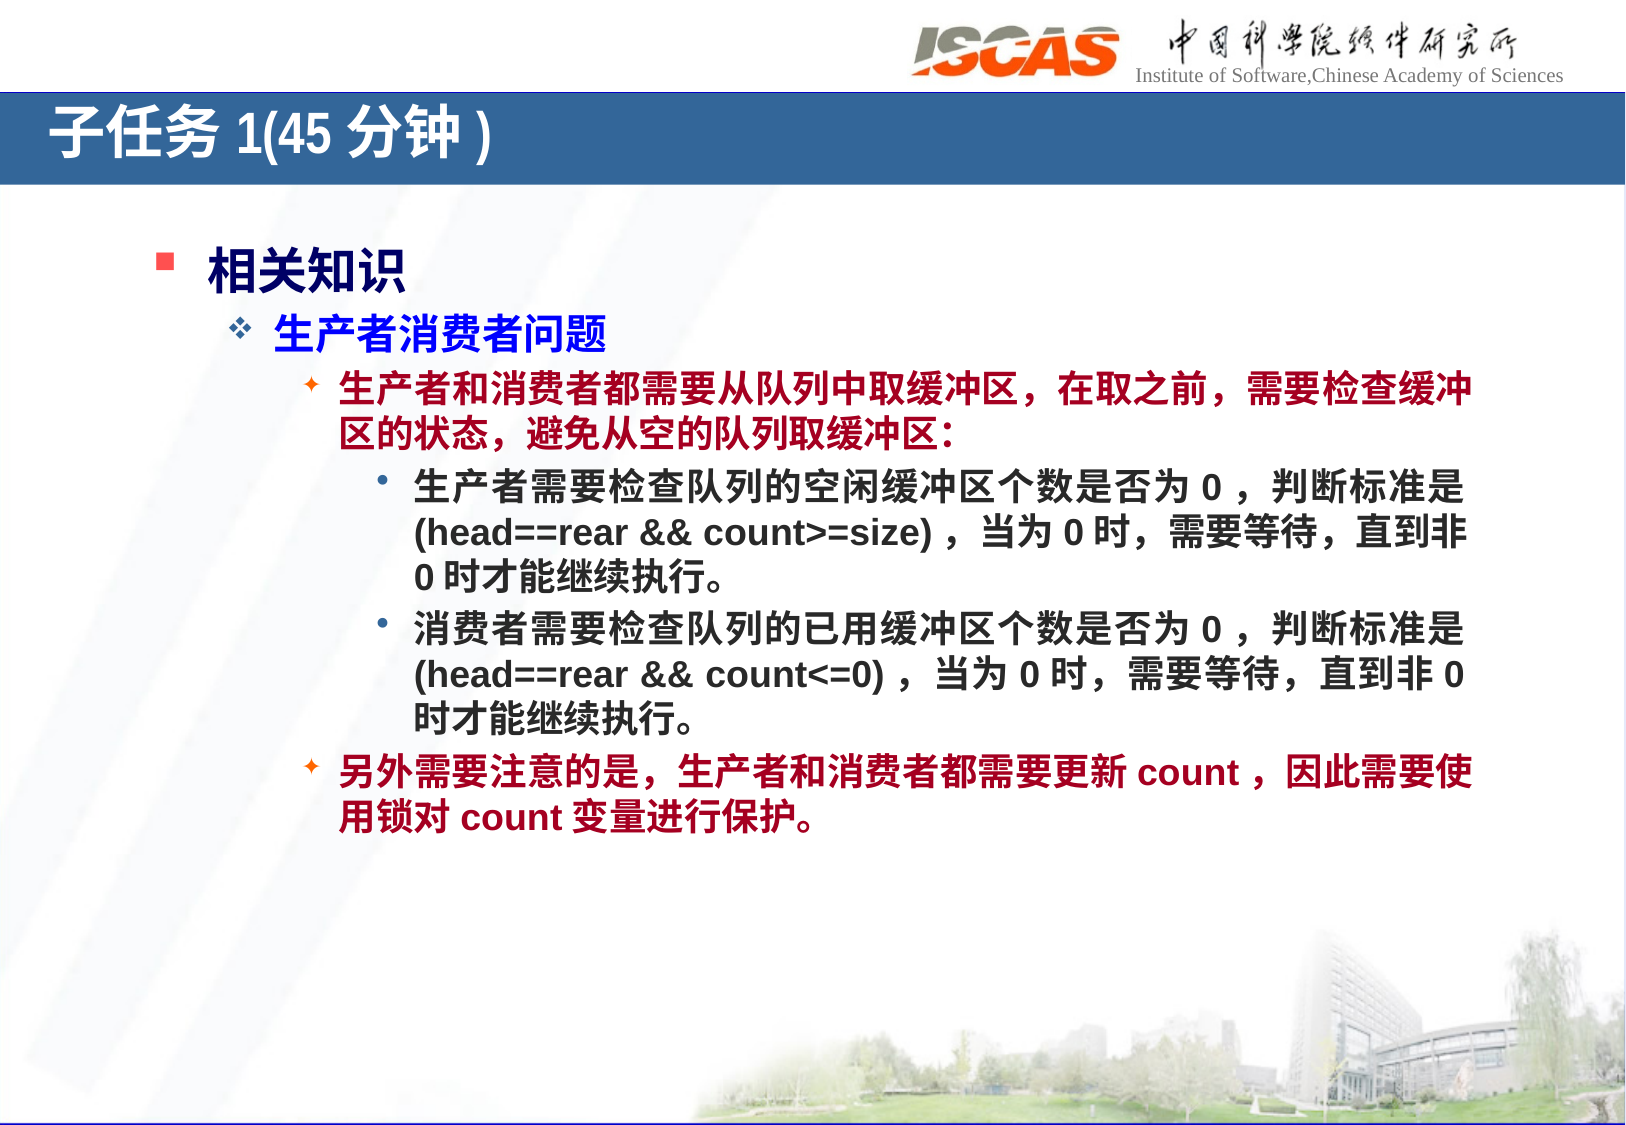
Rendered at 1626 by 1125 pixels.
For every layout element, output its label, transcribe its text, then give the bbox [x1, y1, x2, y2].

list 相关知识 生产者消费者问题 生产者和消费者都需要从队列中取缓冲区，在取之前，需要检查缓冲区的状态，避免从空的队列取缓冲区： 生产者需要检查队列的空闲缓冲区个数是否为0，判断标准是(head==rear && count>=size)，当为0时，需要等待，直到非0时才能继续执行。 消费者需要检查队列的已用缓冲区个数是否为0，判断标准是(head==rear && count<=0)，当为0时，需要等待，直到非0时才能继续执行。 另外需要注意的是，生产者和消费者都需要更新count，因此需要使用锁对count变量进行保护。 [136, 231, 1489, 1106]
picture [907, 18, 1132, 87]
title 子任务1(45分钟) [0, 93, 1625, 185]
picture [1166, 15, 1519, 71]
picture [0, 92, 1626, 1125]
